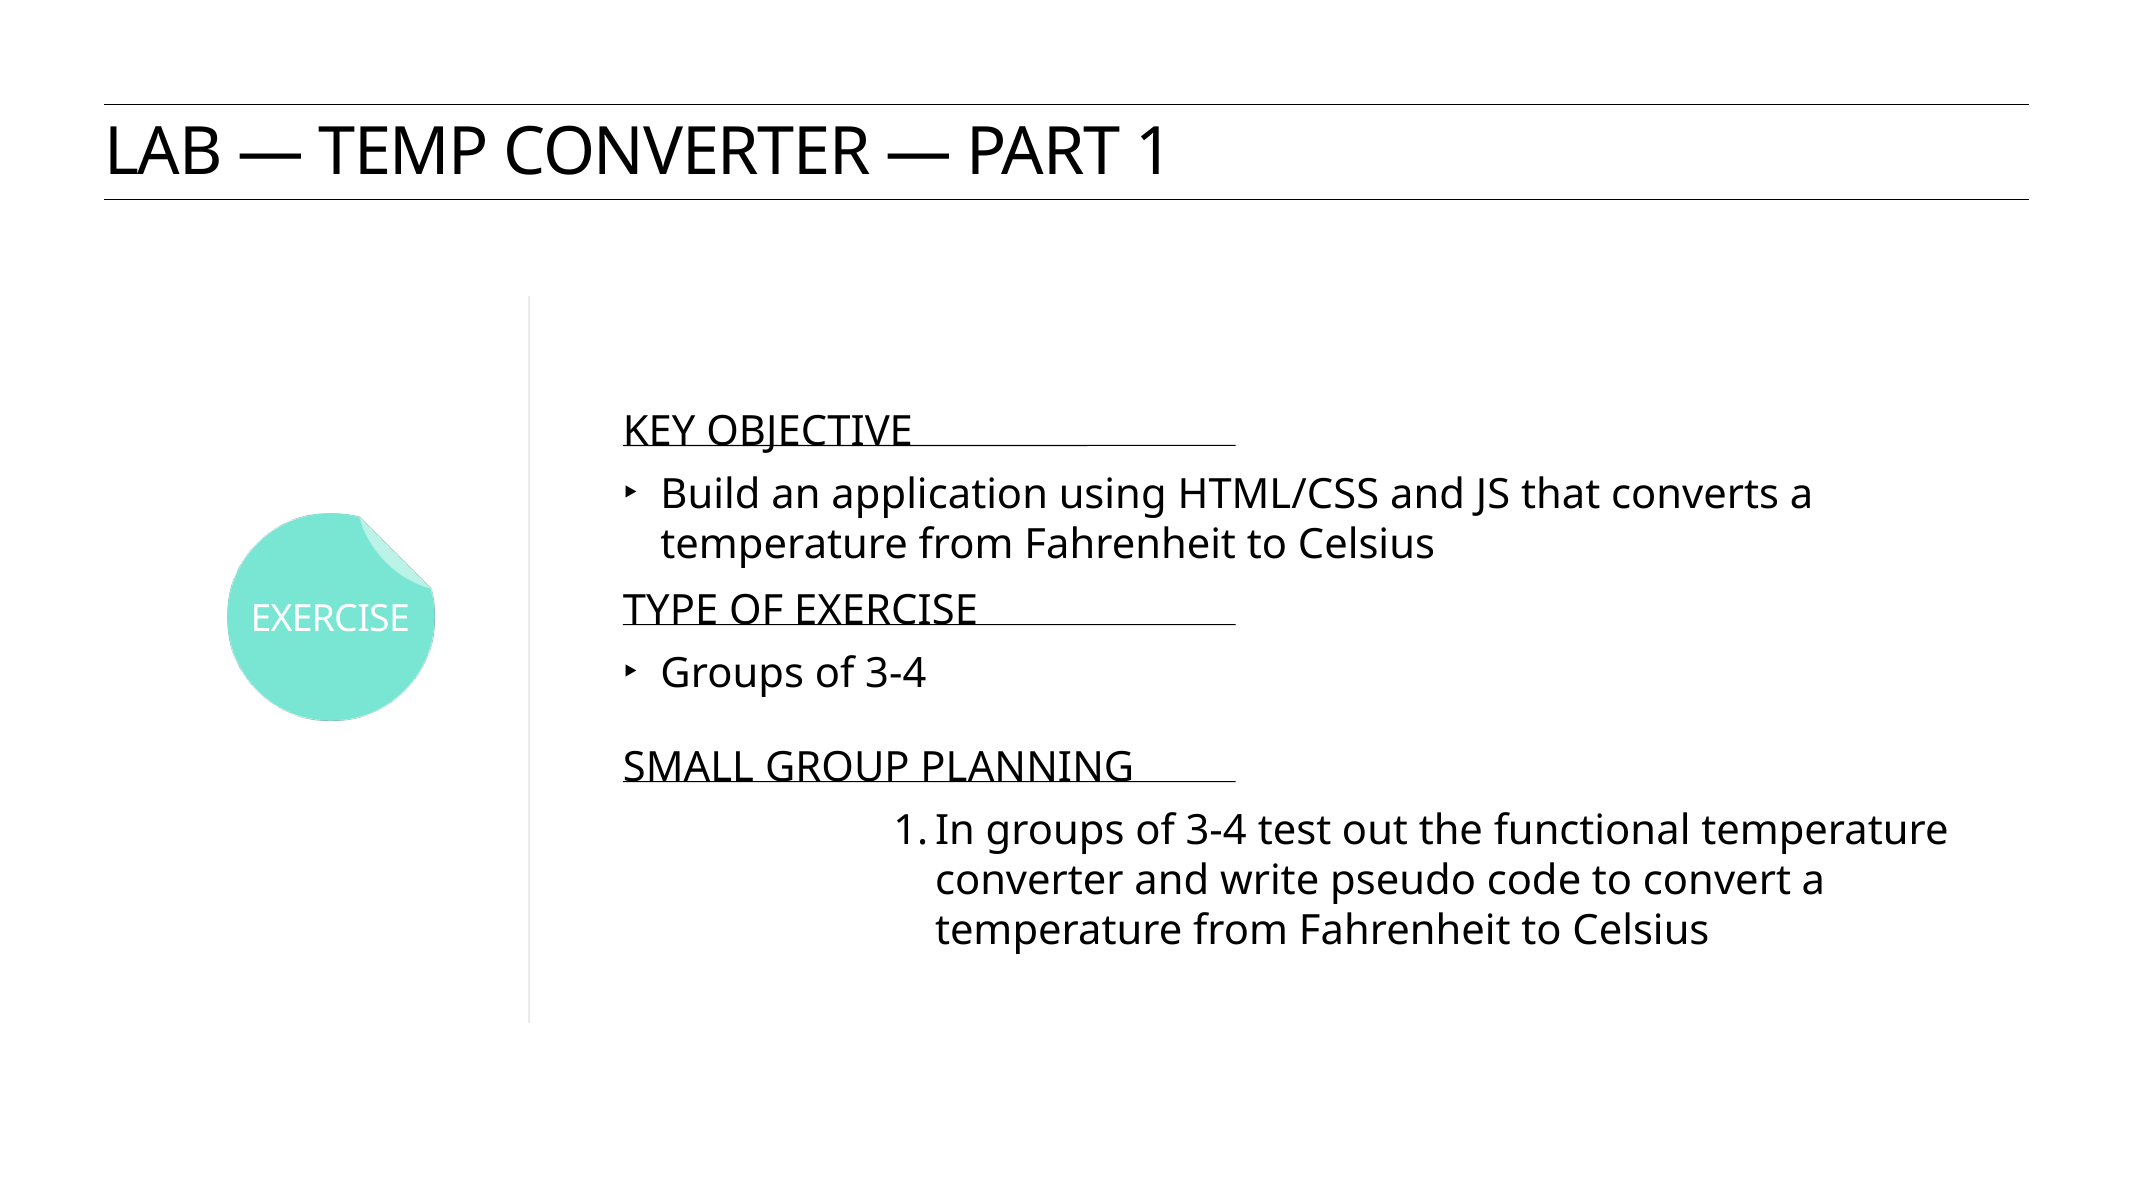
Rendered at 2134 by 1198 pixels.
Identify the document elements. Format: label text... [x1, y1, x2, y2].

text_box small group planning [622, 739, 1236, 790]
text_box Type of exercise [622, 583, 1236, 634]
text_box In groups of 3-4 test out the functional temperature converter and write pseudo code to convert a temperature from Fahrenheit to Celsius [893, 802, 2031, 953]
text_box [226, 513, 436, 723]
text_box Groups of 3-4 [622, 645, 1613, 696]
text_box key objective [622, 403, 1236, 454]
text_box Build an application using HTML/CSS and JS that converts a temperature from Fahrenheit to Celsius [622, 466, 1860, 567]
text_box lab — Temp converter — part 1 [104, 120, 1371, 192]
